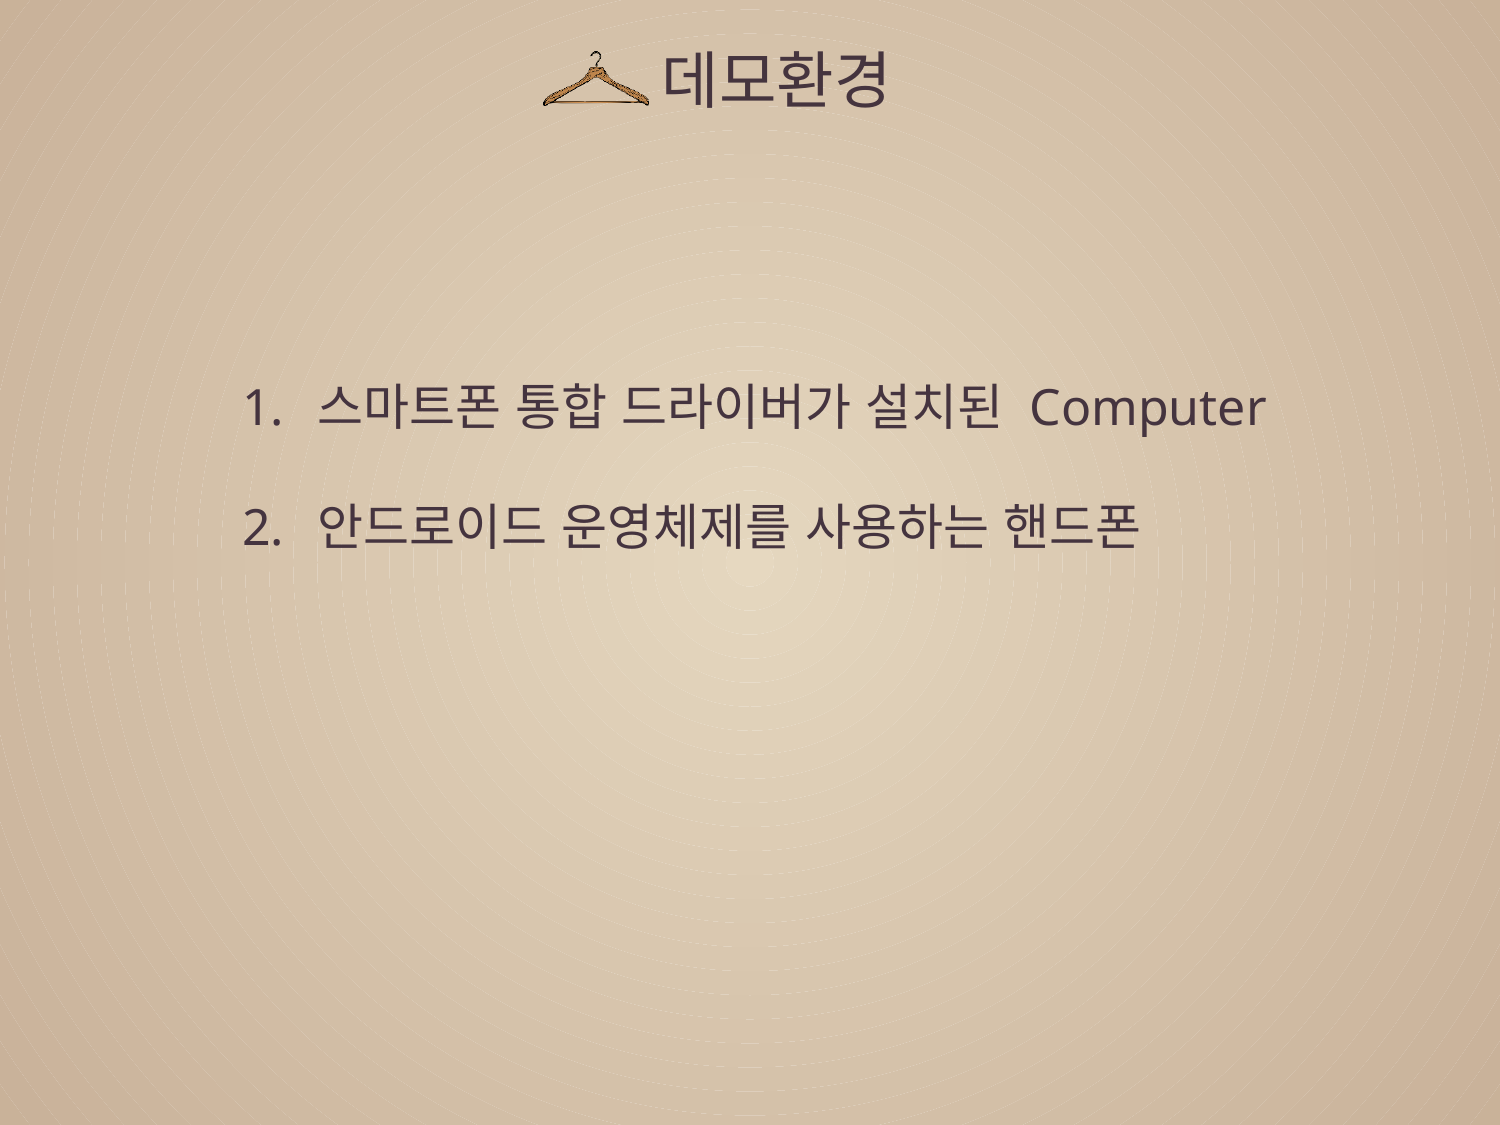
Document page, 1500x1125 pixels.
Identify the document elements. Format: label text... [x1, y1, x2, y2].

text_box 데모환경 [647, 33, 907, 123]
picture [543, 51, 649, 106]
text_box 스마트폰 통합 드라이버가 설치된 Computer 안드로이드 운영체제를 사용하는 핸드폰 [228, 368, 1373, 564]
